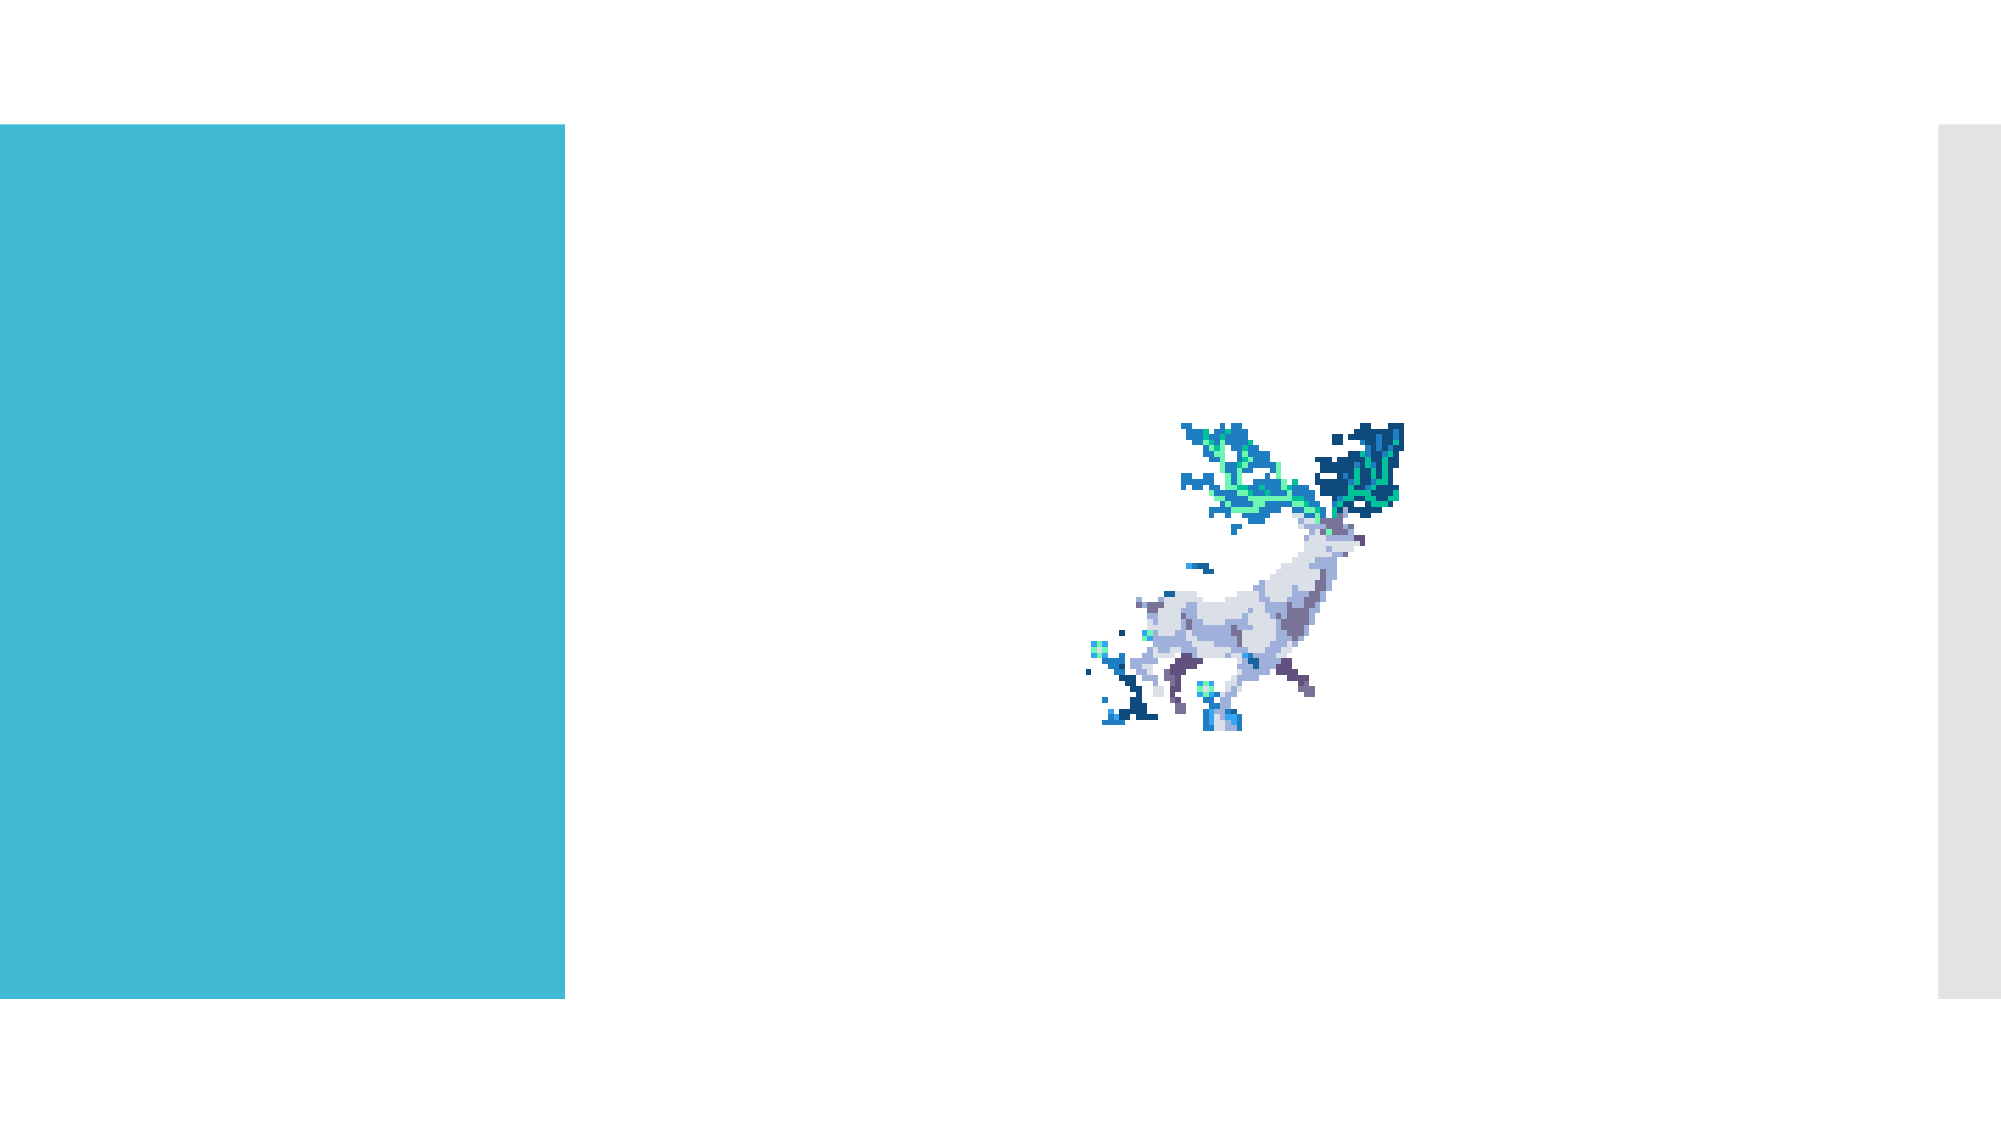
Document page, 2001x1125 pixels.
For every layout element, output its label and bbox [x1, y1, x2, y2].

list [951, 261, 1511, 821]
